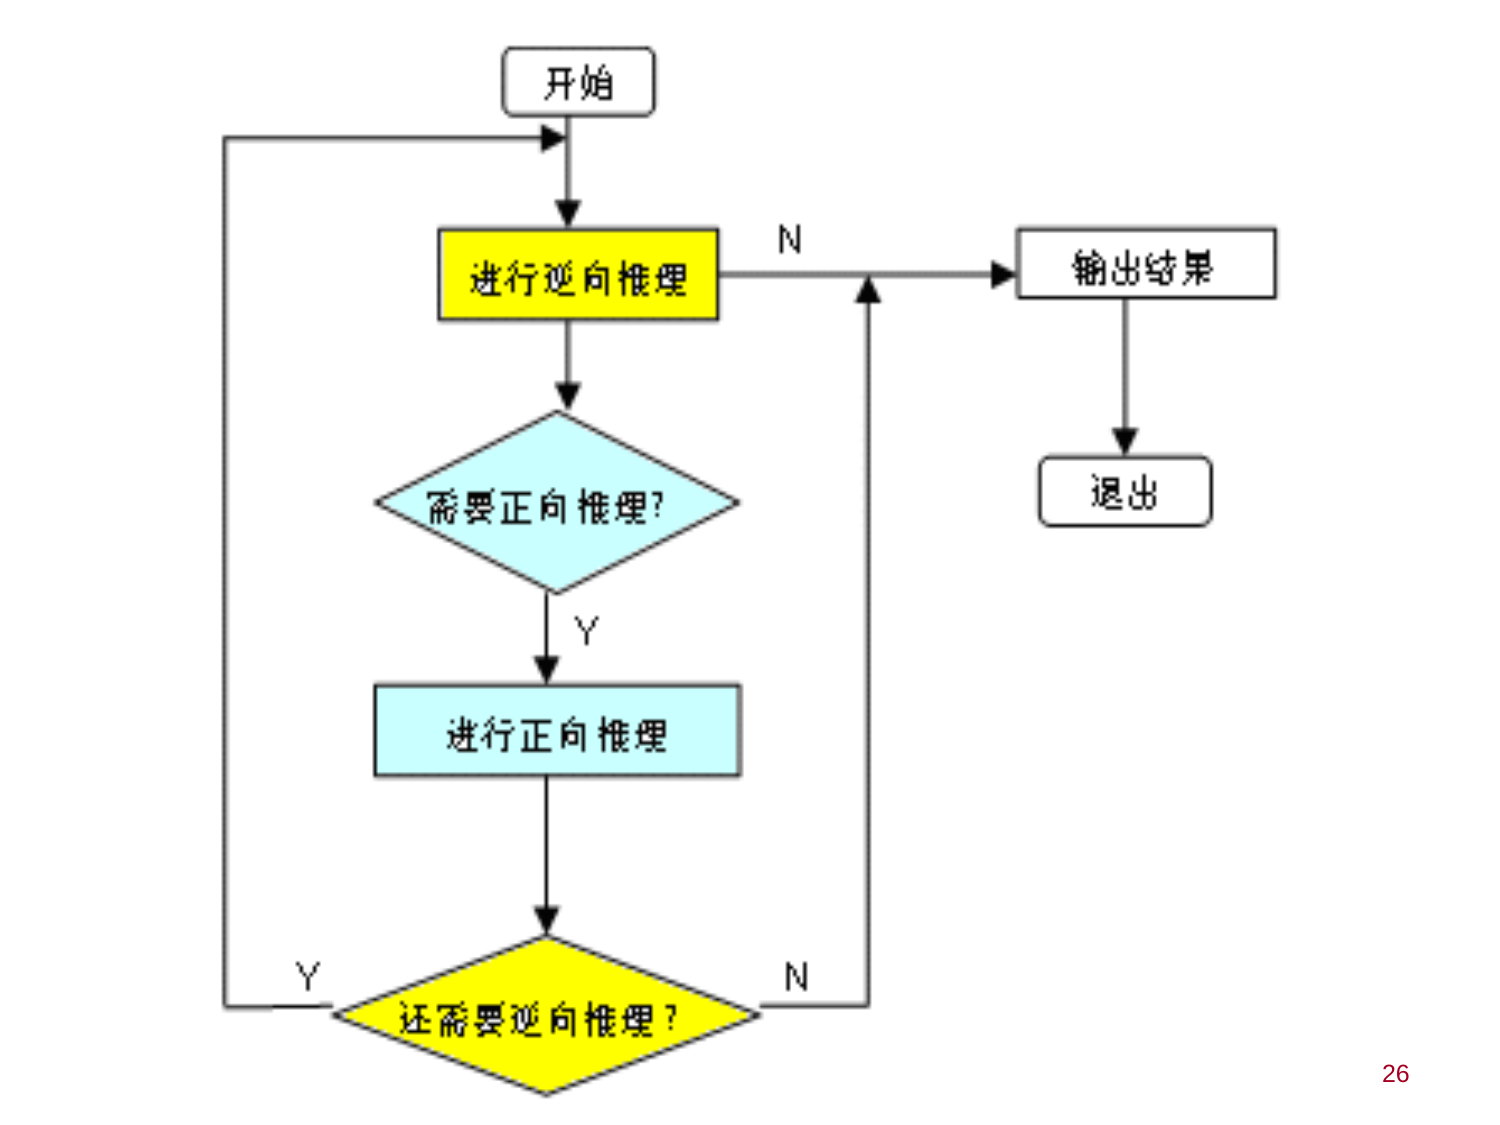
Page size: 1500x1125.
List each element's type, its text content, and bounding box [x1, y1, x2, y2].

picture [199, 30, 1288, 1113]
slide_number 26 [1291, 1042, 1425, 1103]
